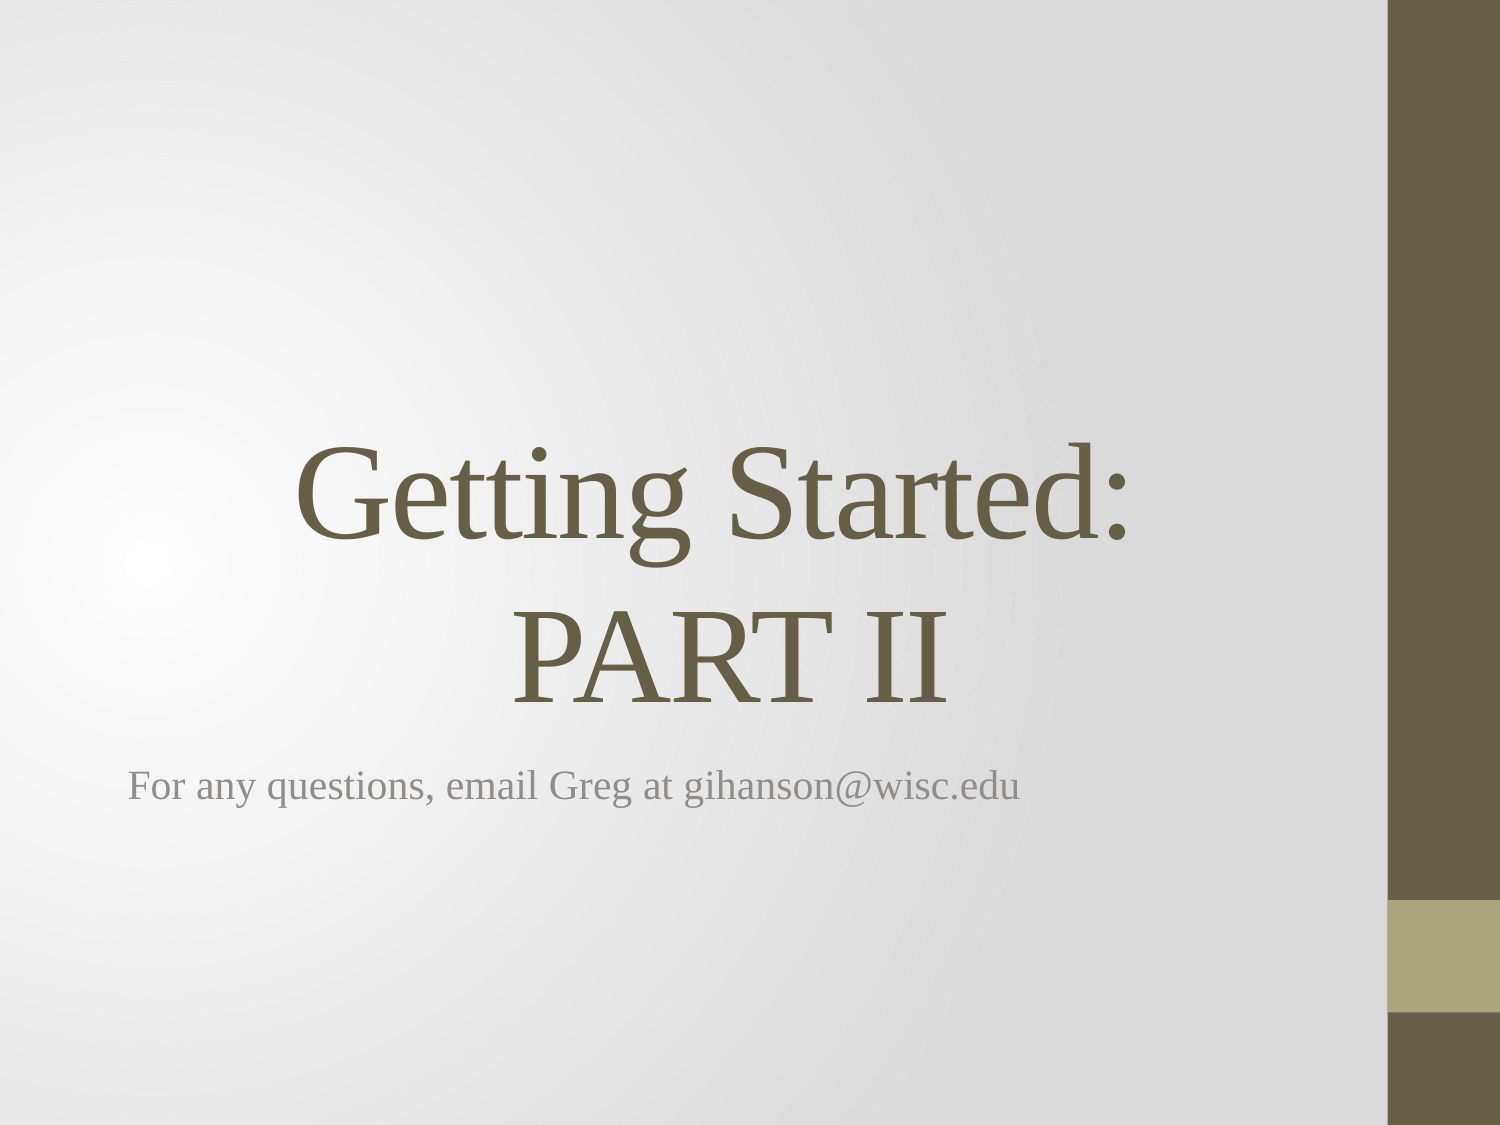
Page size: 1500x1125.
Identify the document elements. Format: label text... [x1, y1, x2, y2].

subtitle For any questions, email Greg at gihanson@wisc.edu [112, 750, 1173, 925]
title Getting Started: PART II [112, 312, 1350, 738]
